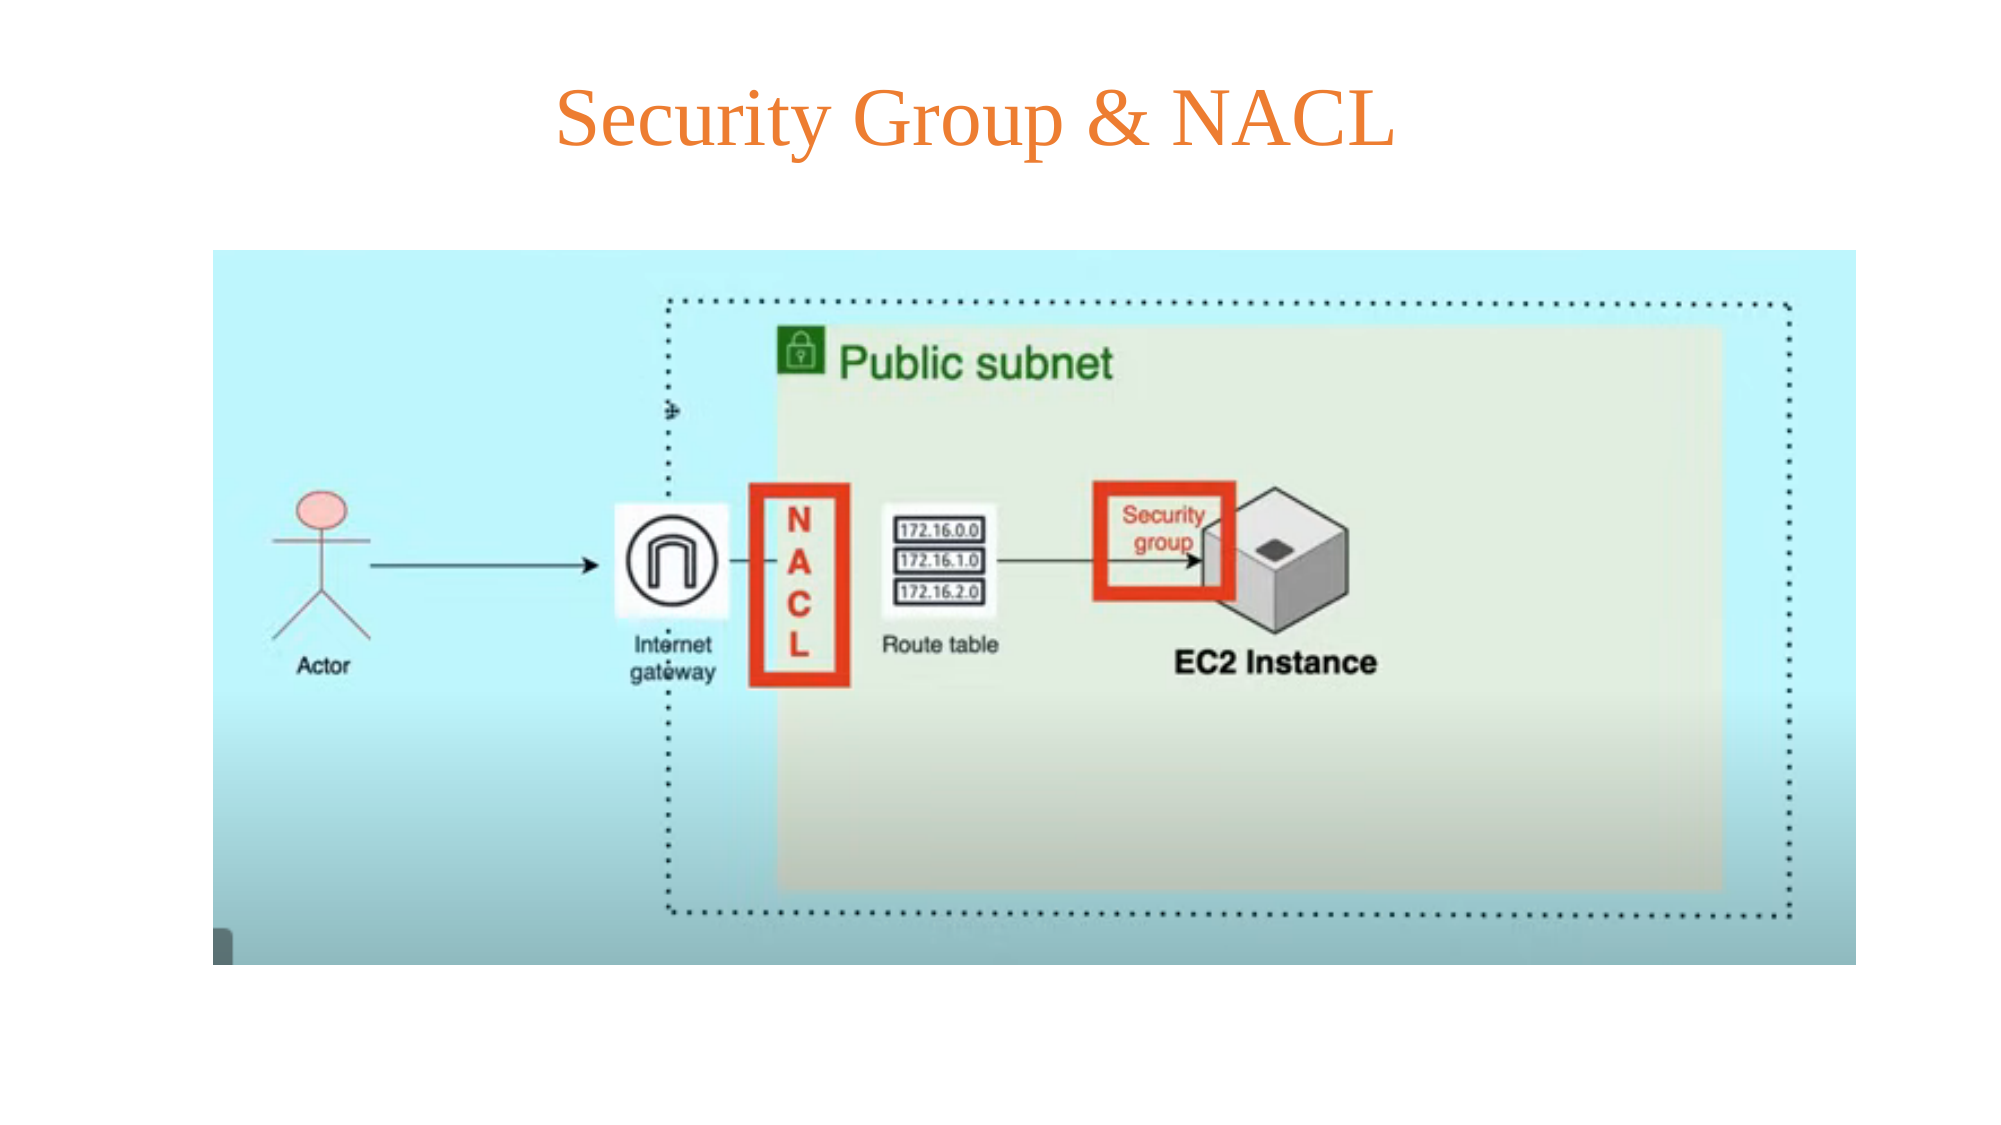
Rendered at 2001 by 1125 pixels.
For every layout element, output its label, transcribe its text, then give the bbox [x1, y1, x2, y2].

title Security Group & NACL [113, 49, 1839, 189]
picture [213, 250, 1856, 965]
